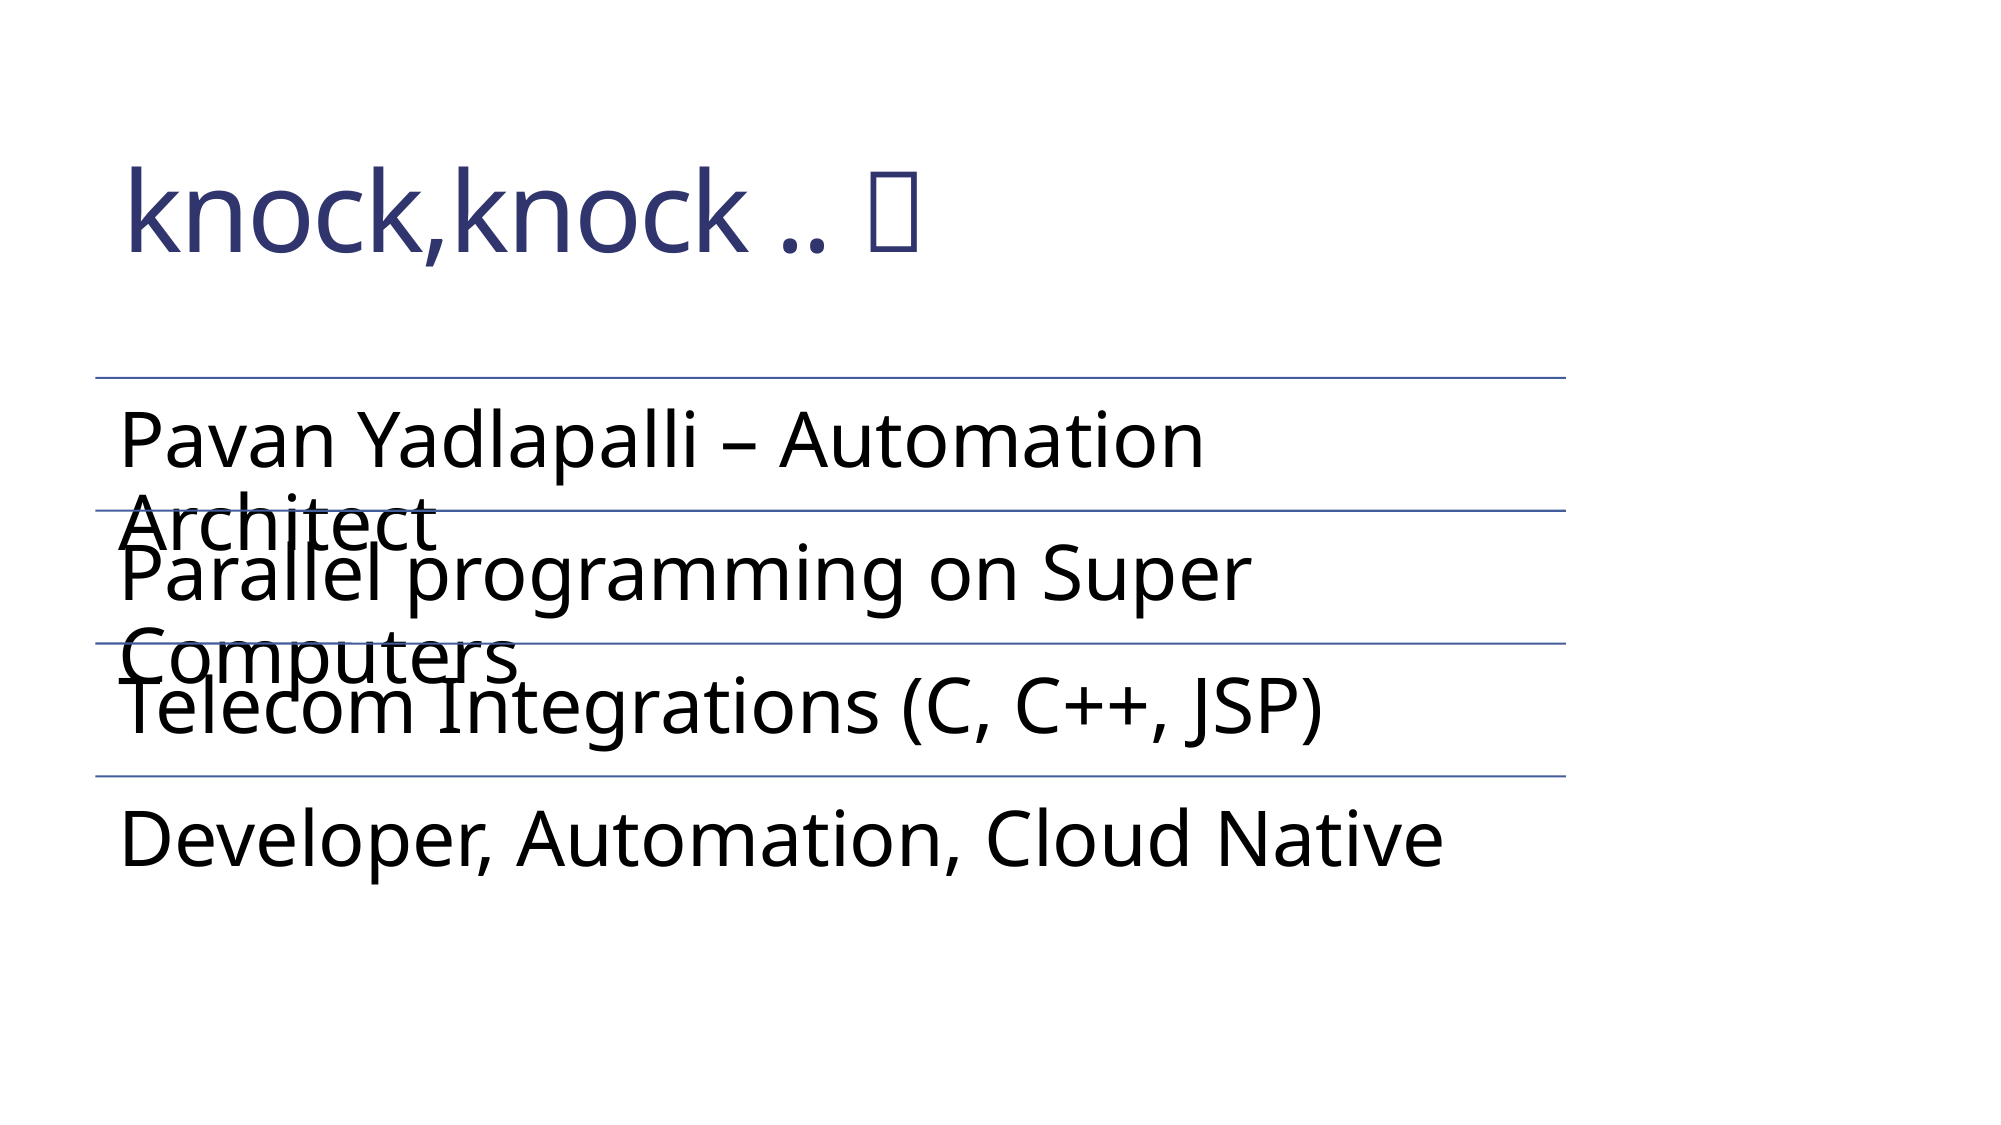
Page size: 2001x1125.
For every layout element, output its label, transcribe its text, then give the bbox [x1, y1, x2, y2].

title knock,knock ..  [107, 81, 1875, 354]
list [95, 377, 1567, 910]
